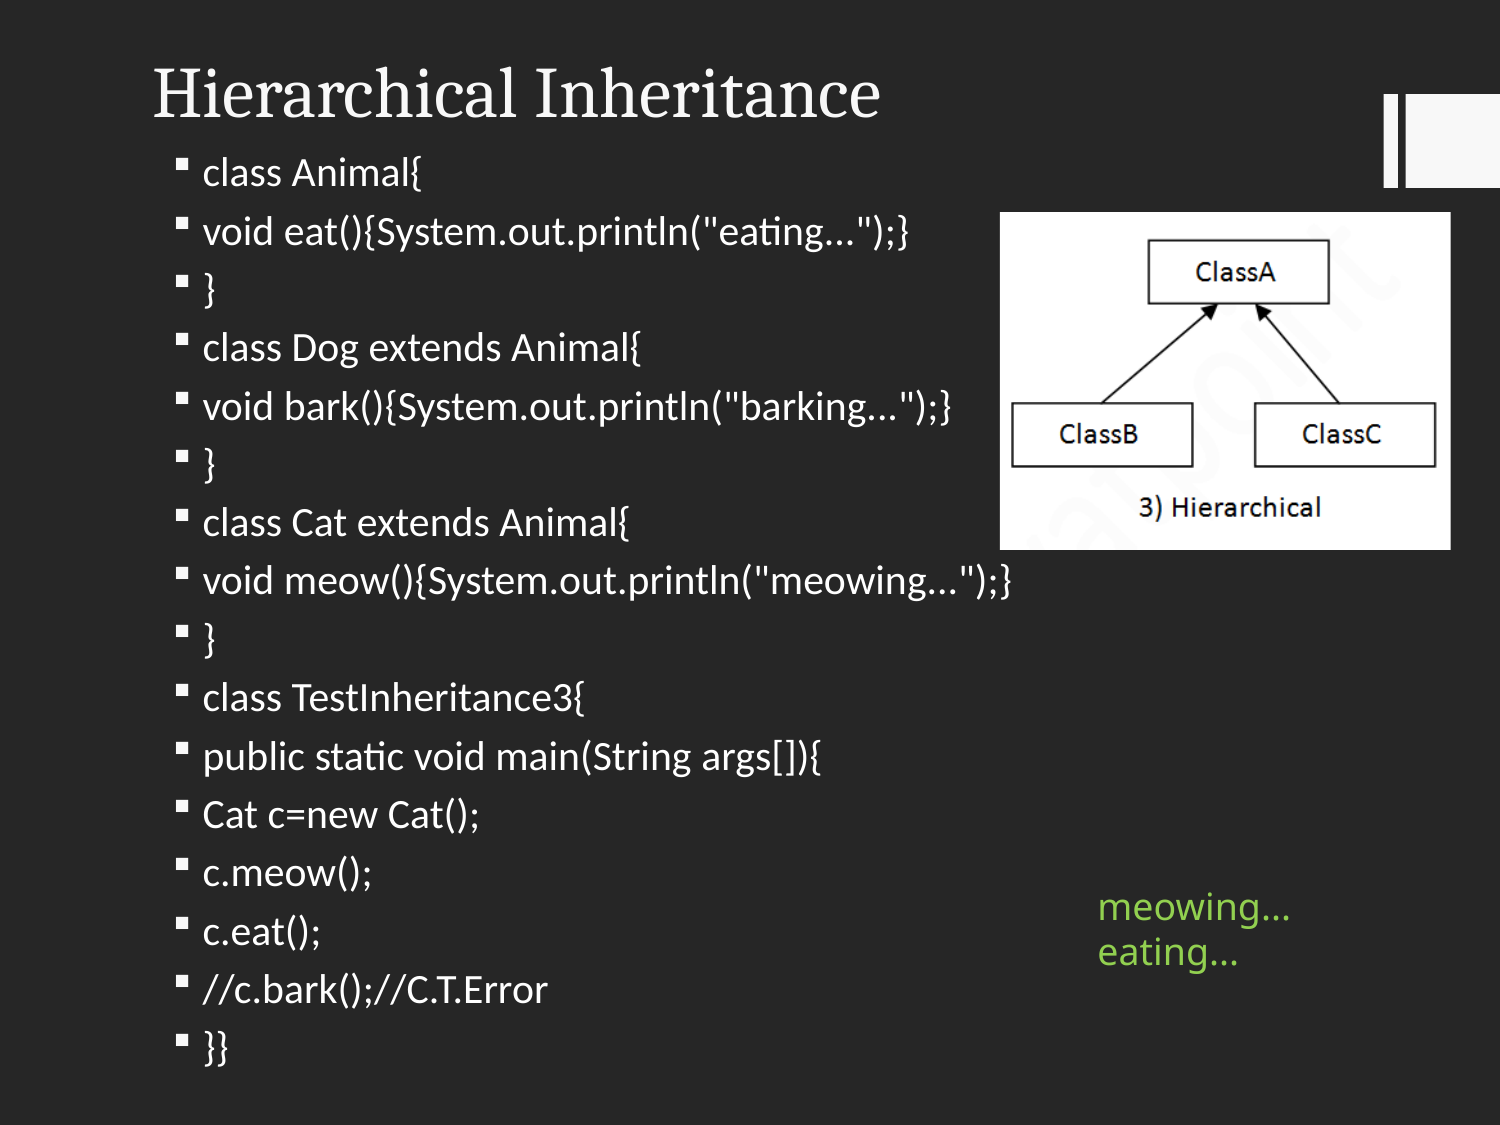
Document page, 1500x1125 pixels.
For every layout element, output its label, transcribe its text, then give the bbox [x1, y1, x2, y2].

text_box meowing... eating... [1082, 875, 1317, 981]
list class Animal{ void eat(){System.out.println("eating...");} } class Dog extends Animal{ void bark(){System.out.println("barking...");} } class Cat extends Animal{ void meow(){System.out.println("meowing...");} } class TestInheritance3{ public static void main(String args[]){ Cat c=new Cat(); c.meow(); c.eat(); //c.bark();//C.T.Error }} [150, 137, 1350, 1010]
title Hierarchical Inheritance [137, 37, 1338, 227]
picture [999, 211, 1452, 551]
